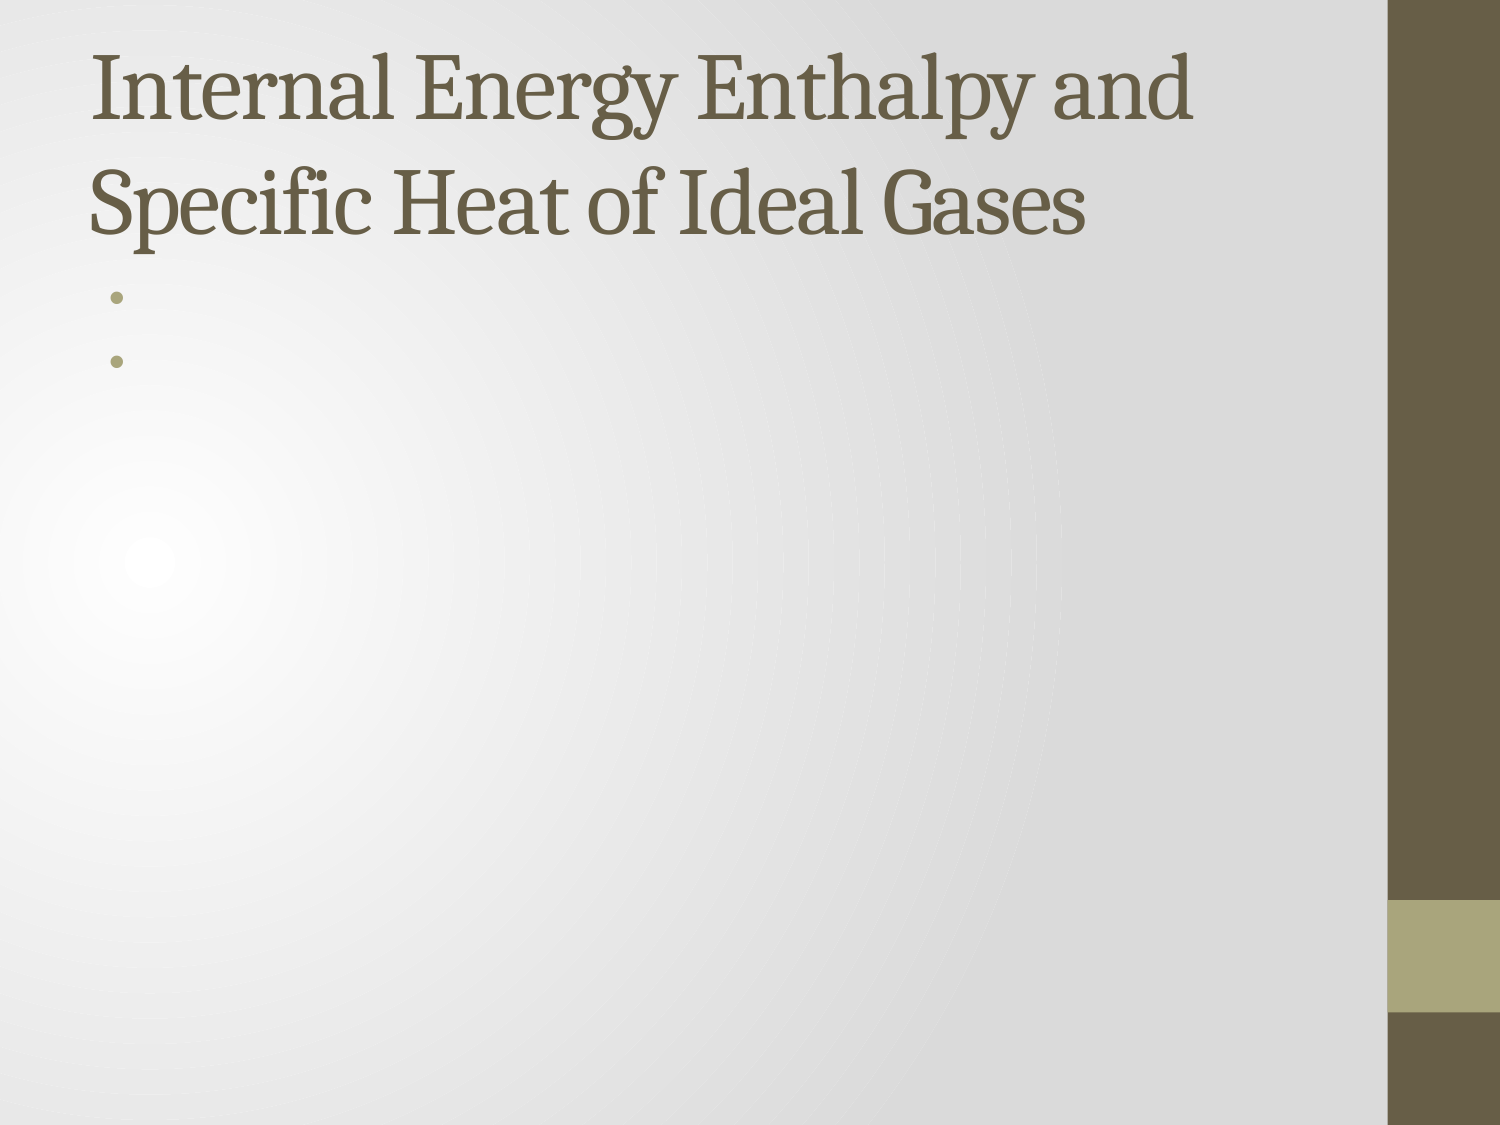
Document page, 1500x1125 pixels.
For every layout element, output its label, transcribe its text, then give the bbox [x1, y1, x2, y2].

title Internal Energy Enthalpy and Specific Heat of Ideal Gases [75, 45, 1325, 233]
